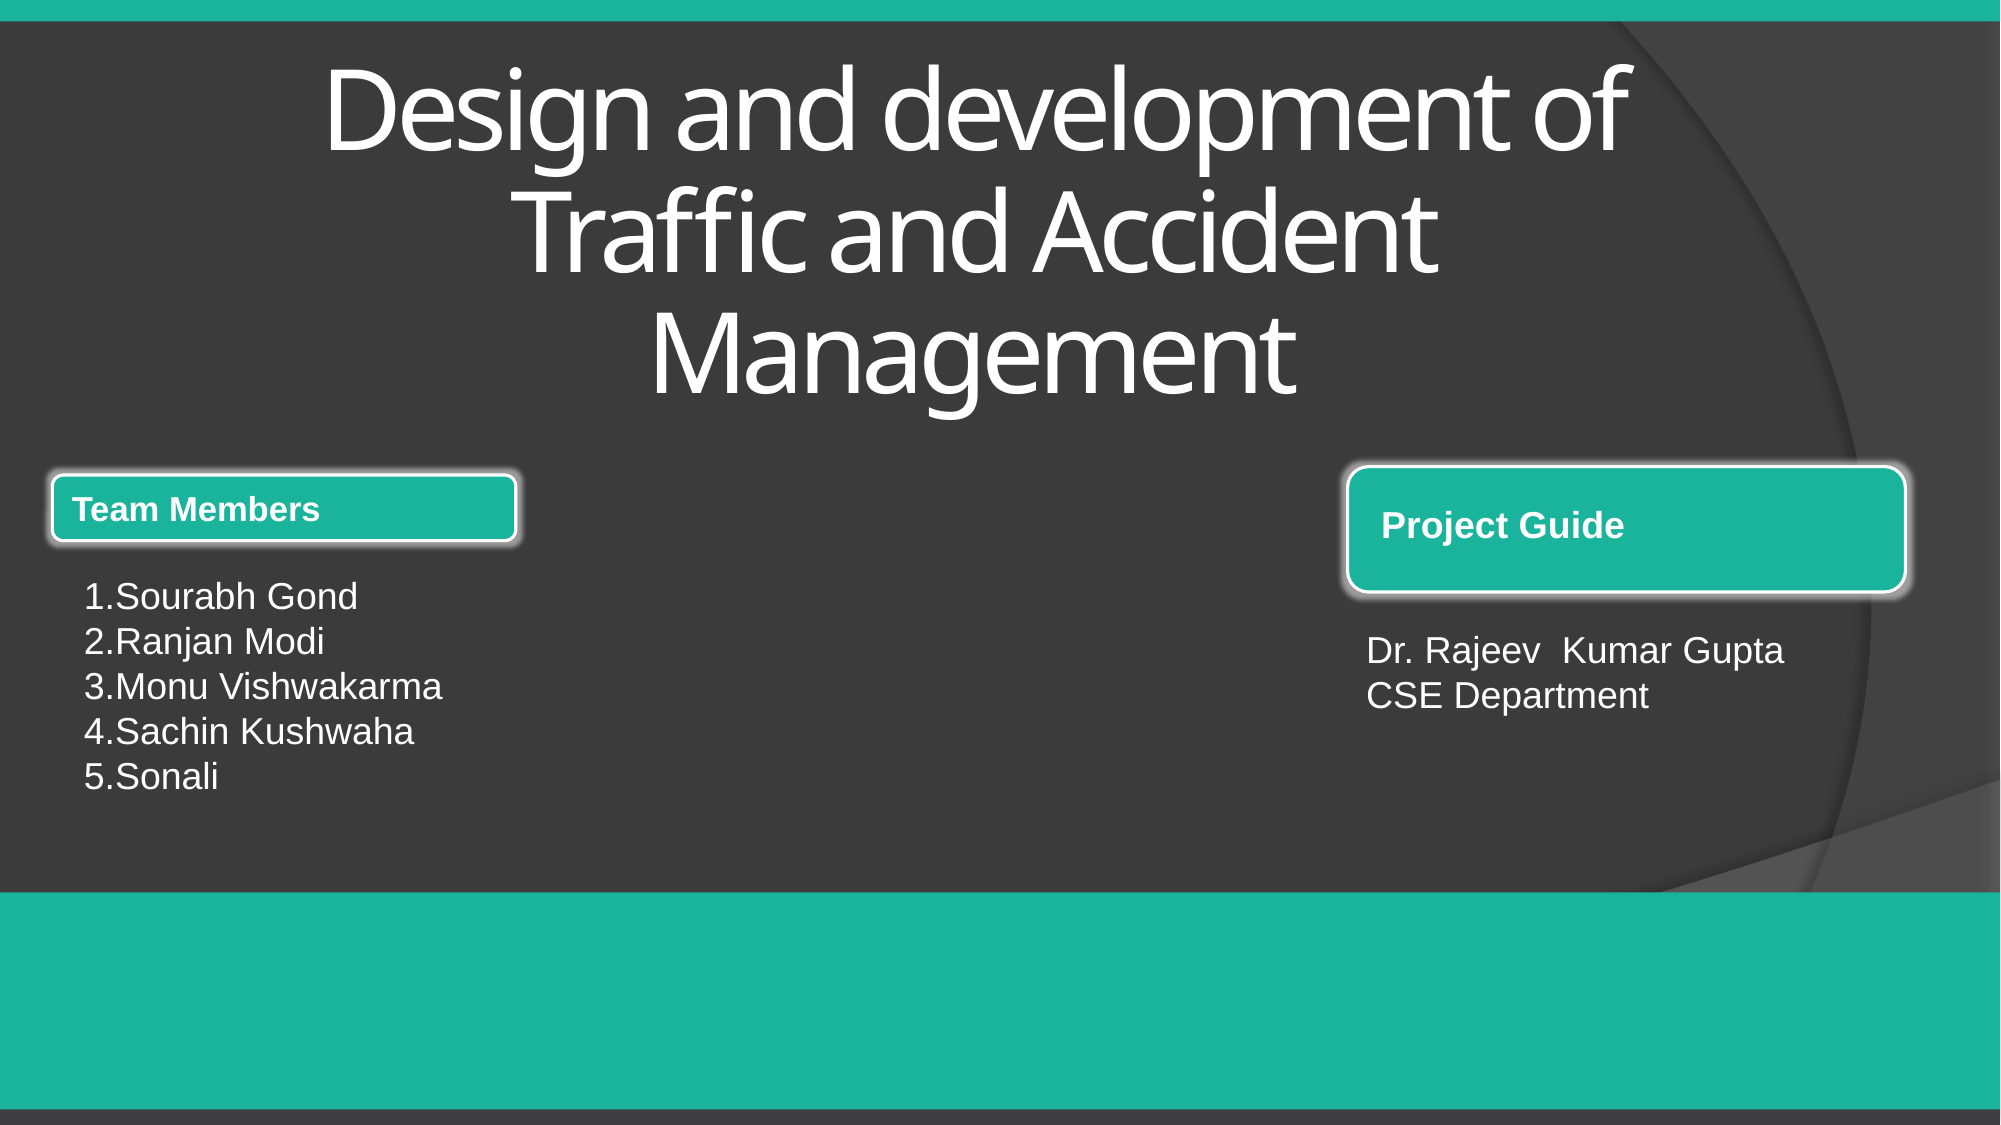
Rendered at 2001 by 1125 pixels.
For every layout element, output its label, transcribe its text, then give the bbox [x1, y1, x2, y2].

text_box 1.Sourabh Gond 2.Ranjan Modi 3.Monu Vishwakarma 4.Sachin Kushwaha 5.Sonali [69, 565, 535, 805]
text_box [1347, 466, 1906, 593]
text_box Design and development of Traffic and Accident Management [204, 53, 1740, 419]
text_box Dr. Rajeev Kumar Gupta CSE Department [1351, 619, 1917, 724]
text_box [52, 474, 516, 541]
